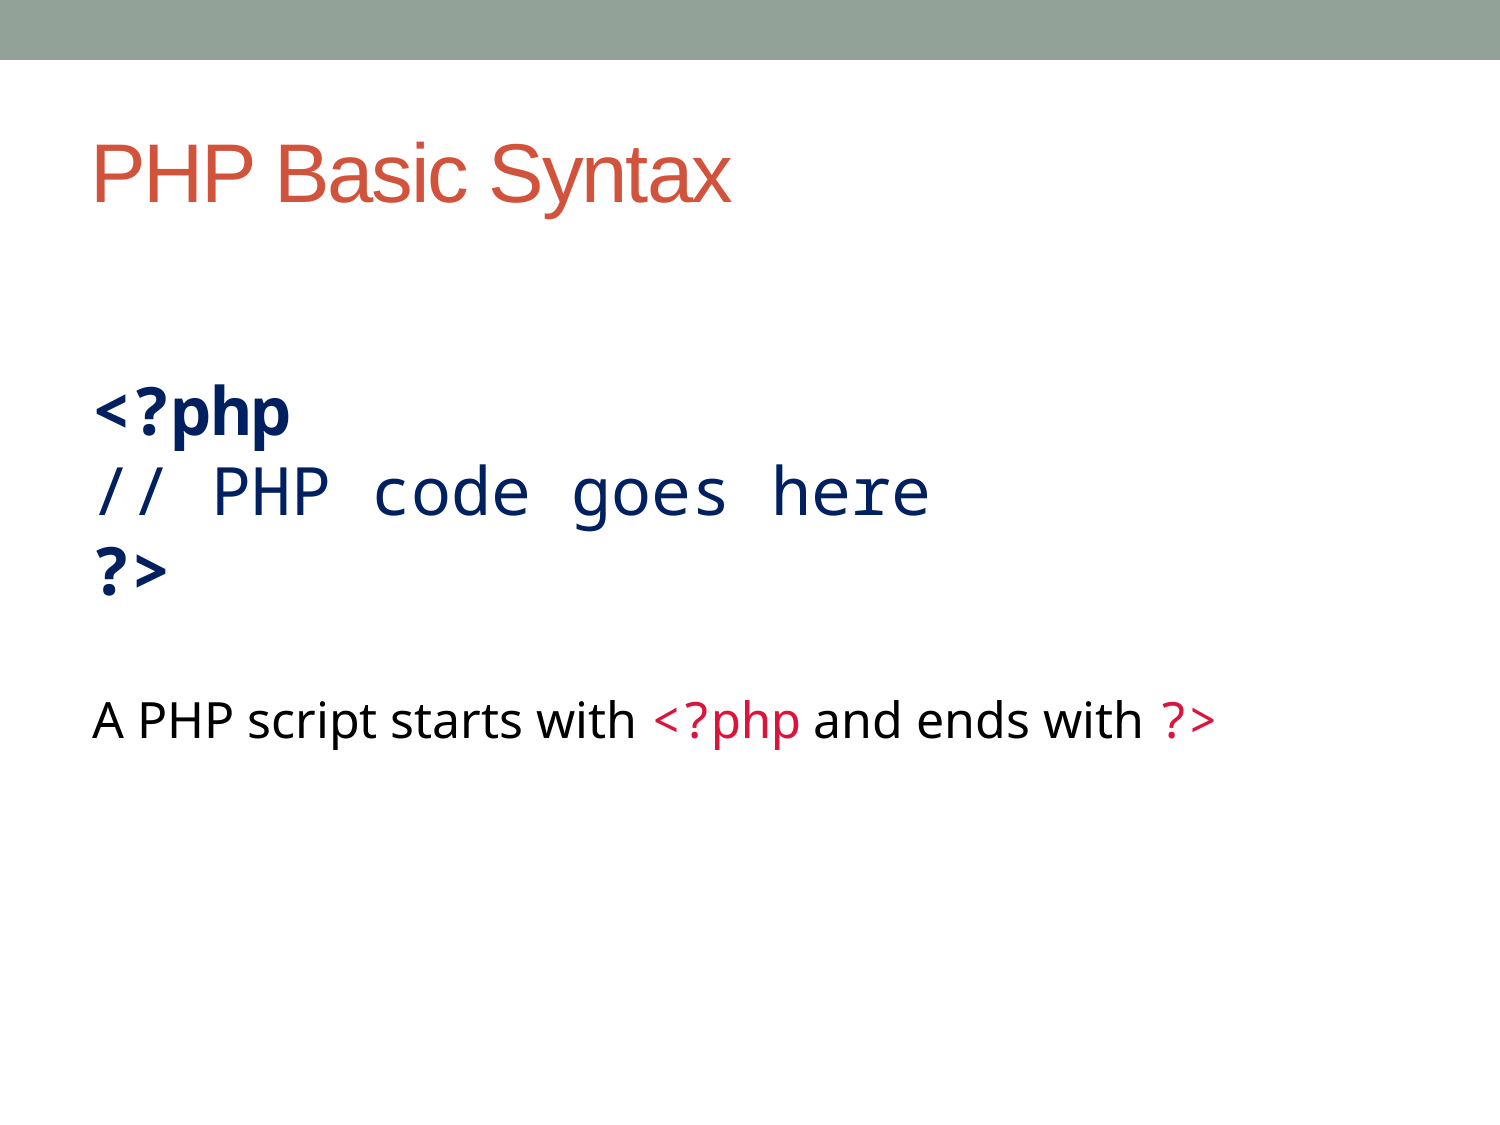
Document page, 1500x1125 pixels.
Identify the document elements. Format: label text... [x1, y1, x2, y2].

title PHP Basic Syntax [75, 87, 1425, 250]
text_box <?php // PHP code goes here ?> [77, 361, 1102, 617]
list A PHP script starts with <?php and ends with ?> [77, 392, 1324, 1045]
